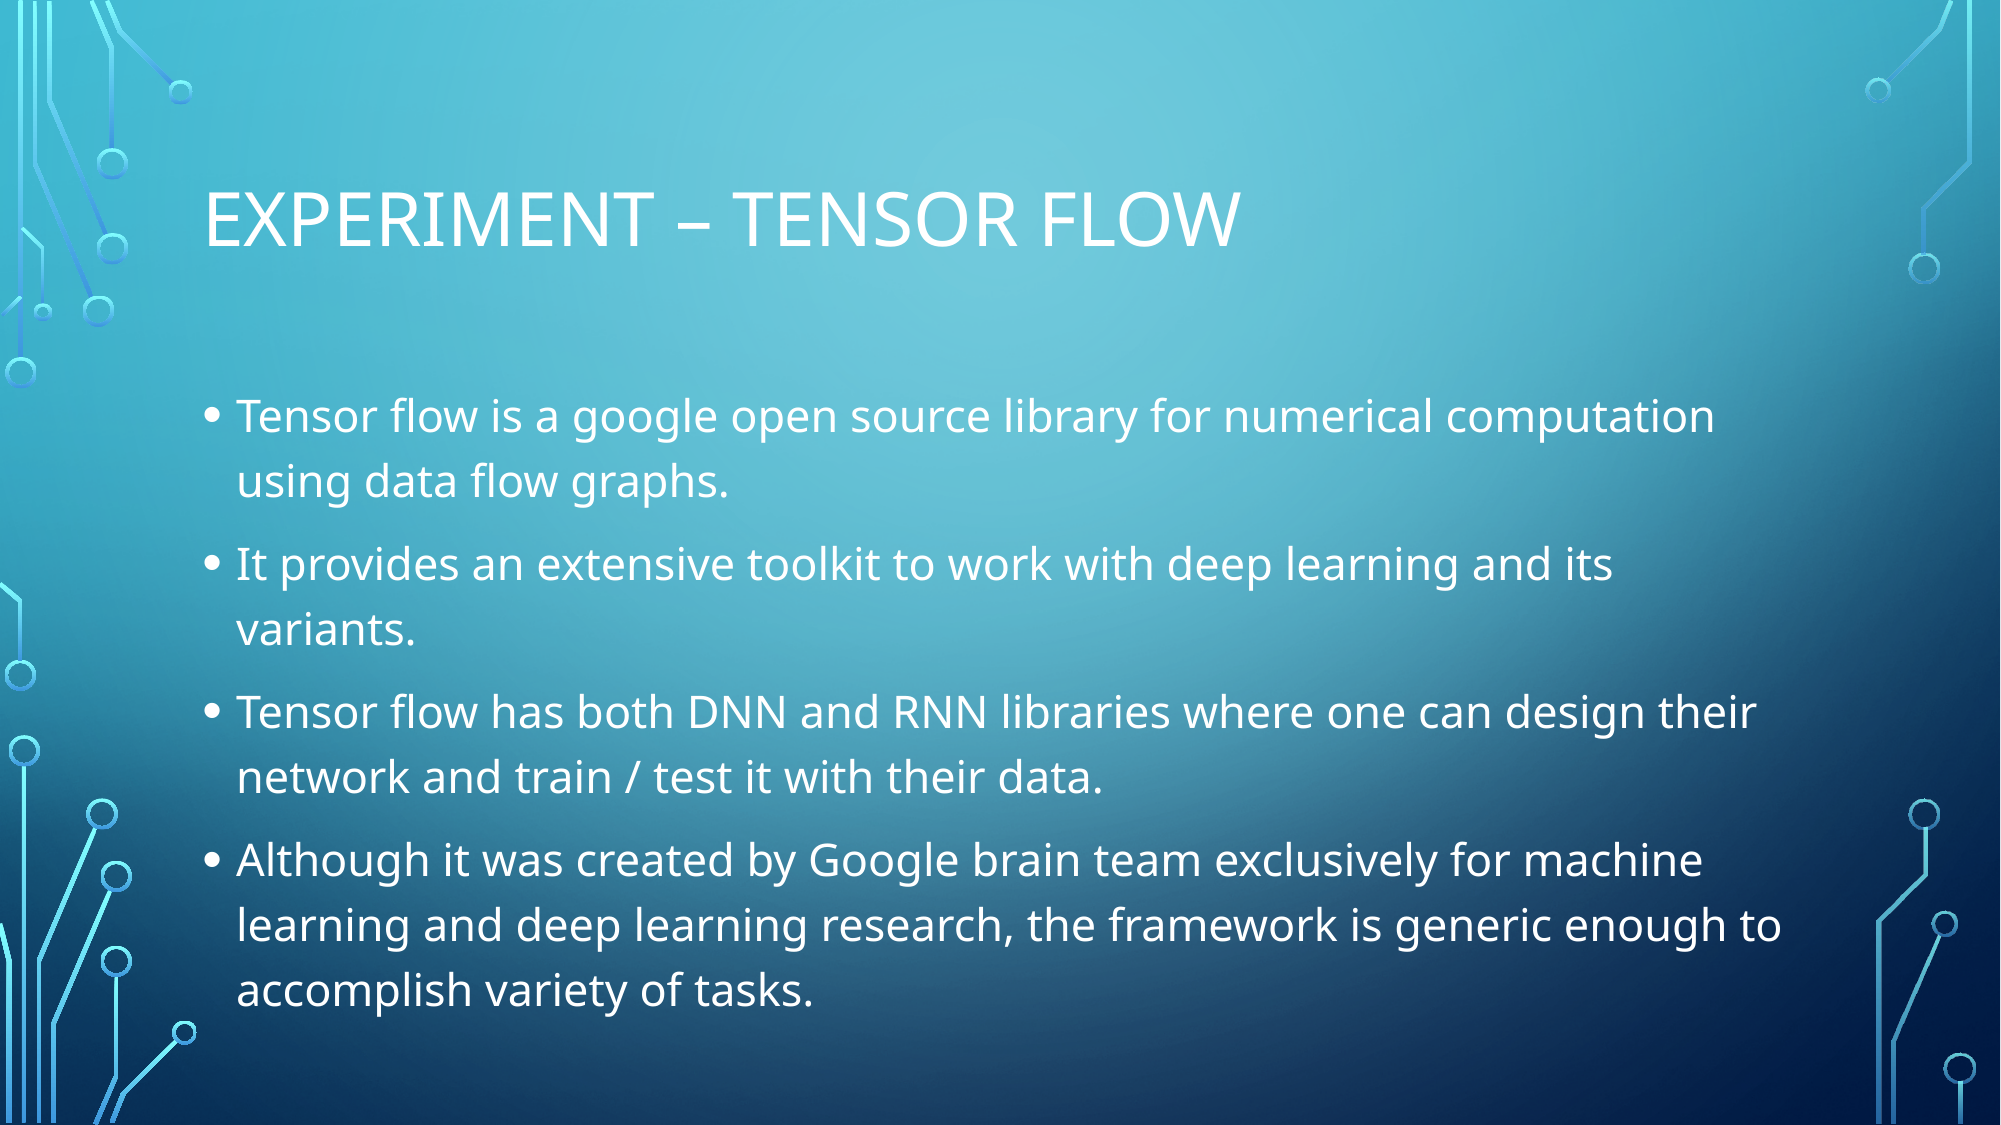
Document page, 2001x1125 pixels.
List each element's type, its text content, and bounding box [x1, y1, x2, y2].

list Tensor flow is a google open source library for numerical computation using data flow graphs. It provides an extensive toolkit to work with deep learning and its variants. Tensor flow has both DNN and RNN libraries where one can design their network and train / test it with their data. Although it was created by Google brain team exclusively for machine learning and deep learning research, the framework is generic enough to accomplish variety of tasks. [187, 369, 1813, 1029]
title Experiment – Tensor flow [187, 101, 1813, 344]
